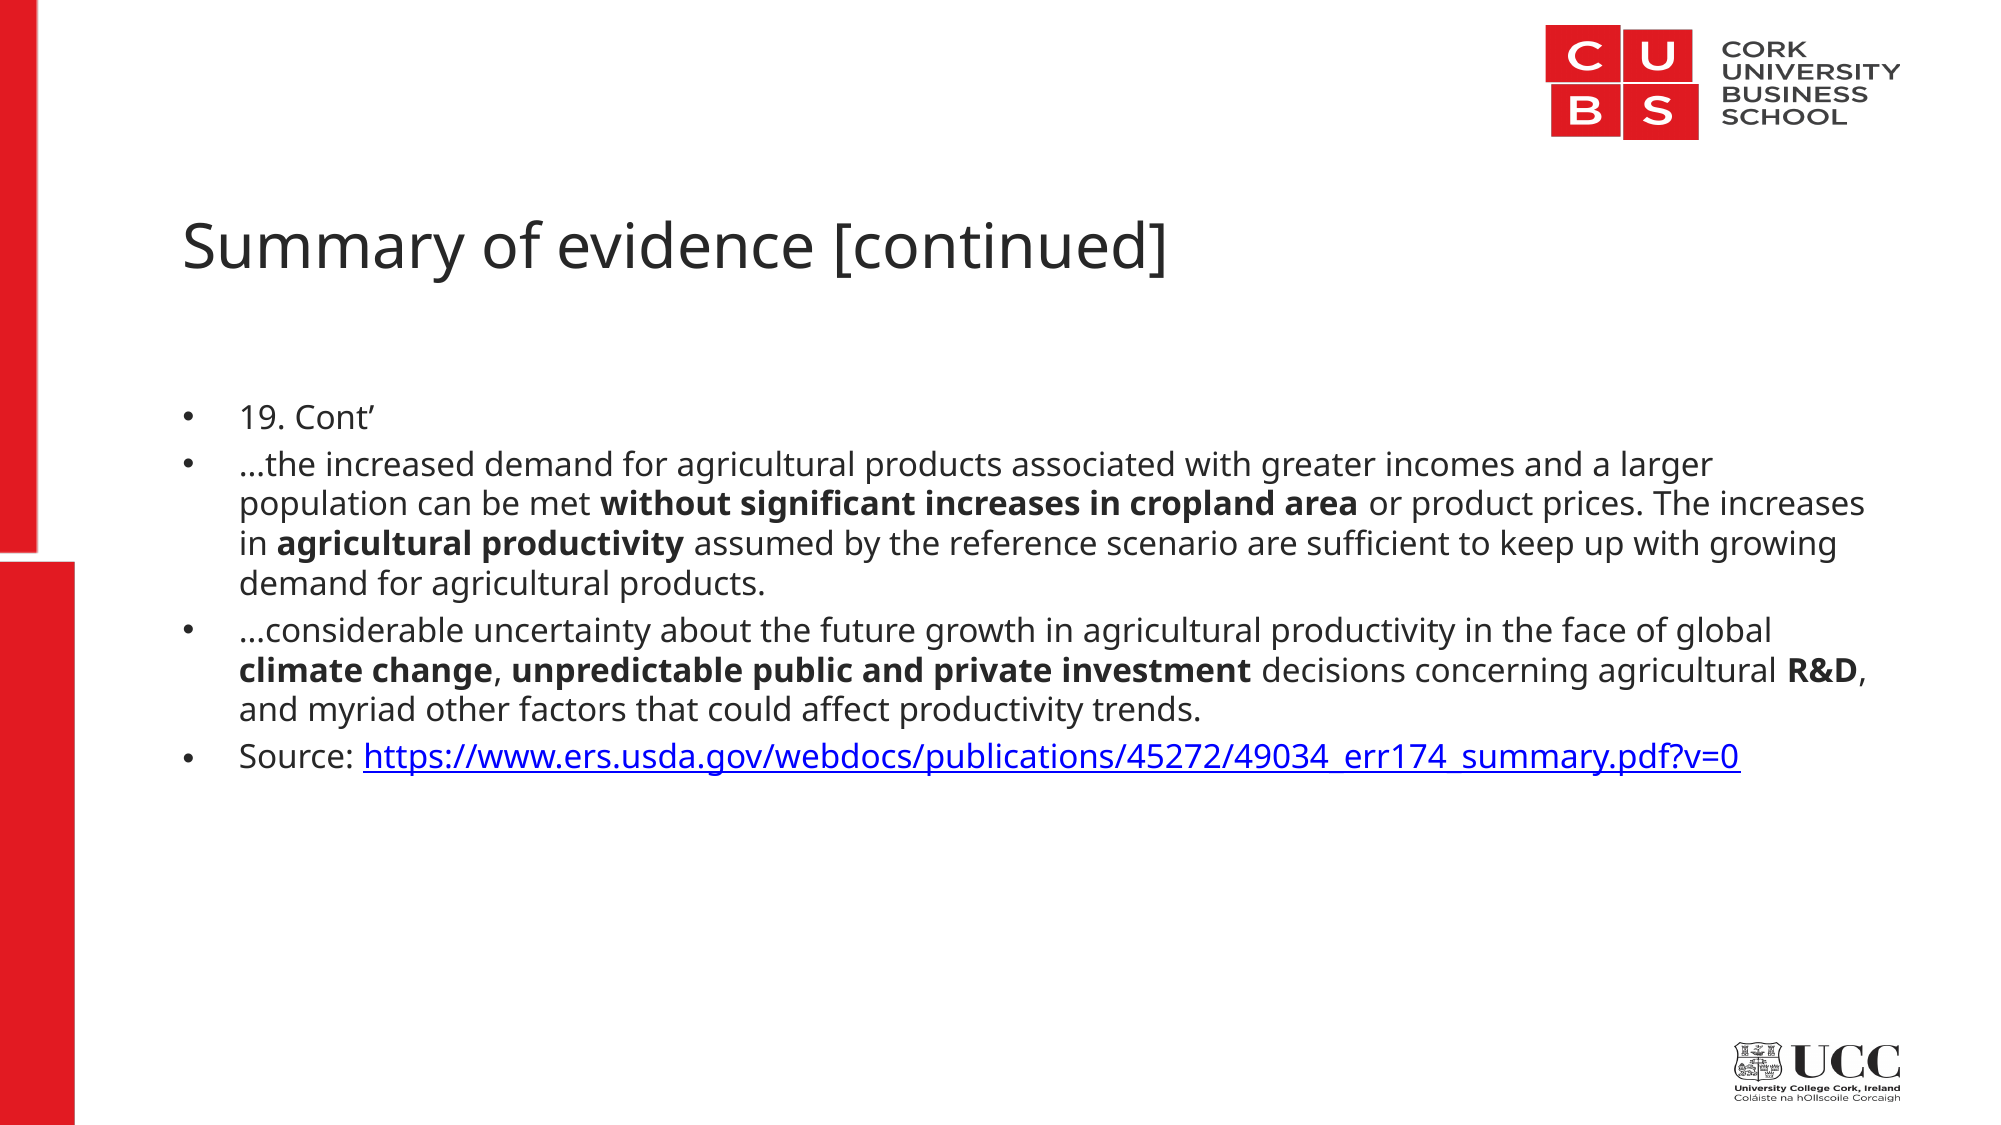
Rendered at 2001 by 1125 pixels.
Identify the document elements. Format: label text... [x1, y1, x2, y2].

picture [0, 0, 2000, 1125]
list 19. Cont’ …the increased demand for agricultural products associated with greater incomes and a larger population can be met without significant increases in cropland area or product prices. The increases in agricultural productivity assumed by the reference scenario are sufficient to keep up with growing demand for agricultural products. …considerable uncertainty about the future growth in agricultural productivity in the face of global climate change, unpredictable public and private investment decisions concerning agricultural R&D, and myriad other factors that could affect productivity trends. Source: https://www.ers.usda.gov/webdocs/publications/45272/49034_err174_summary.pdf?v=0 [167, 388, 1900, 980]
title Summary of evidence [continued] [167, 154, 1900, 332]
